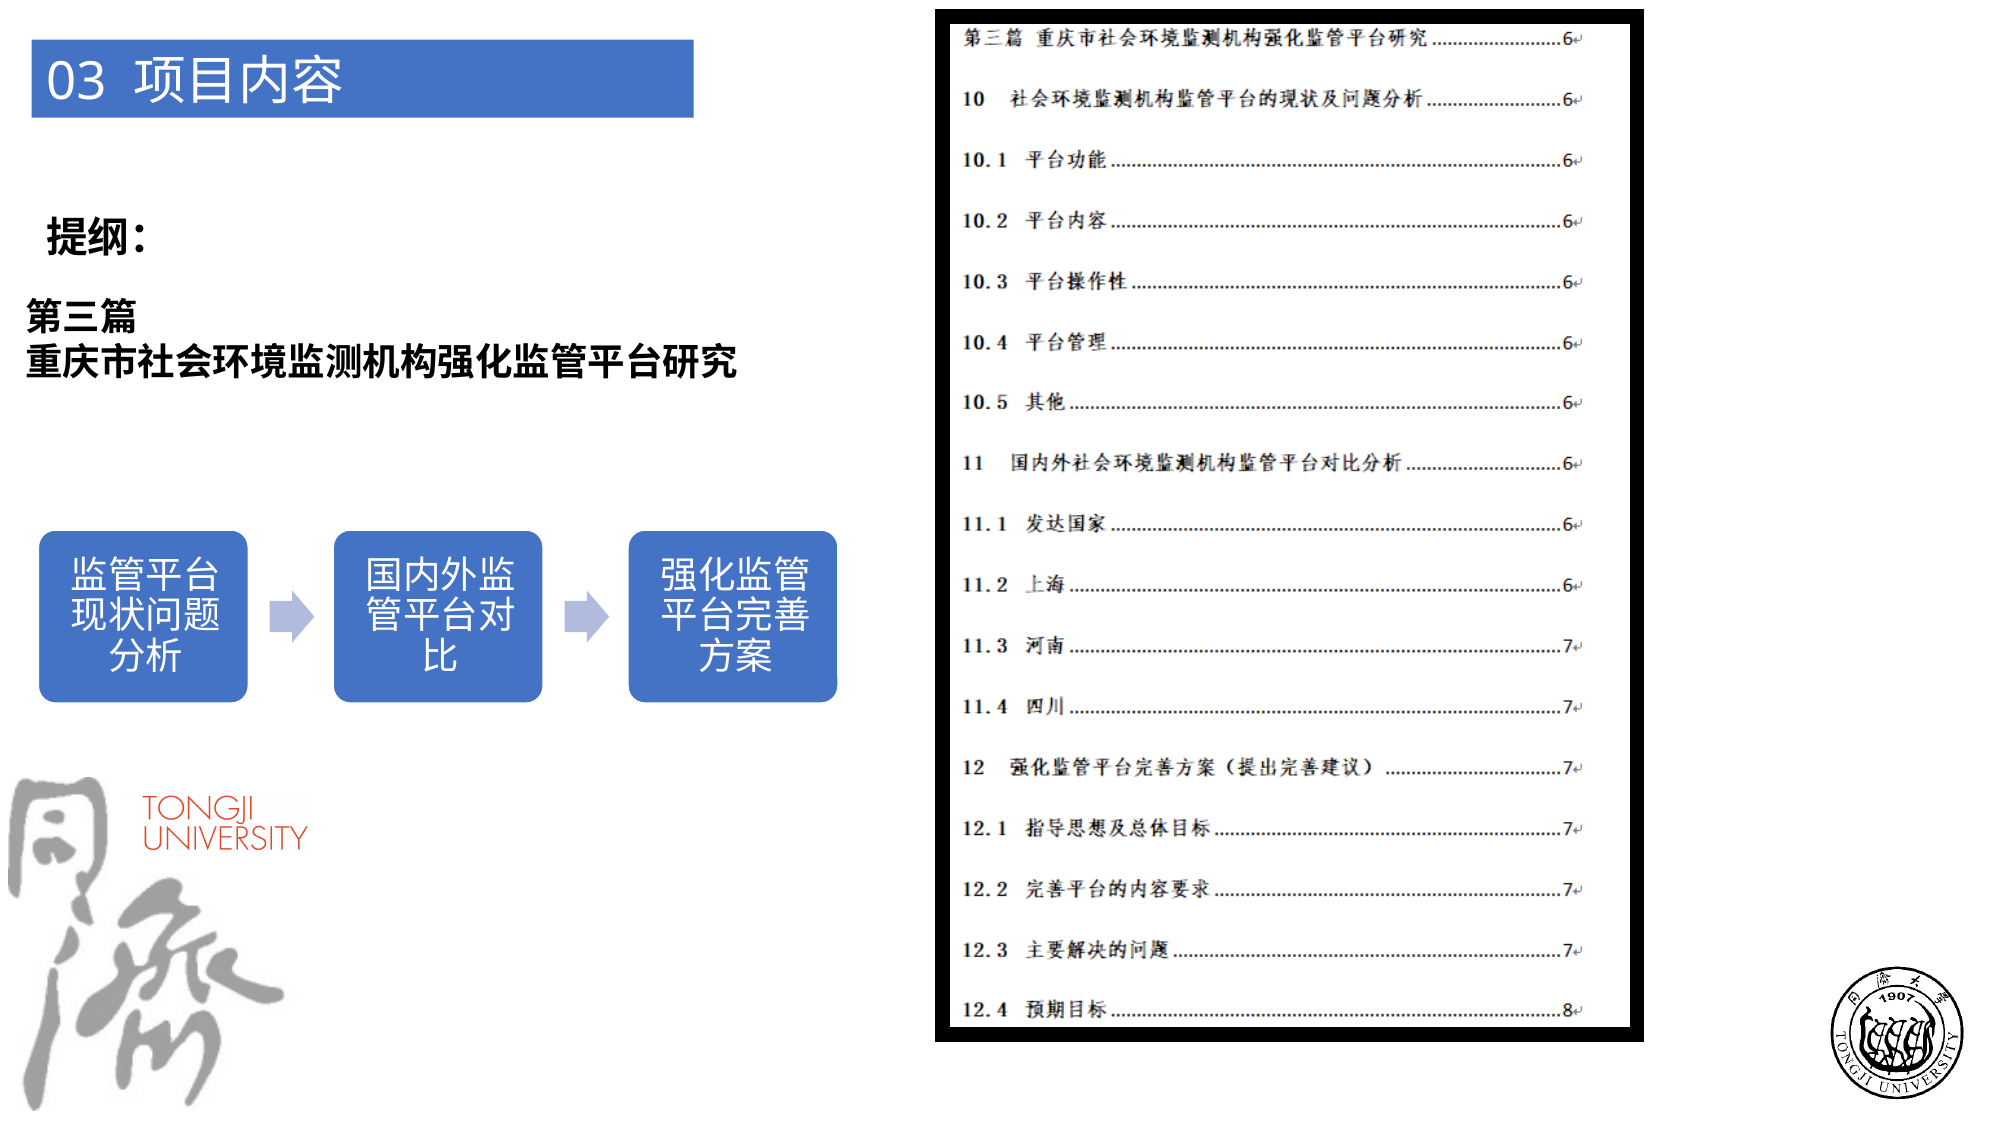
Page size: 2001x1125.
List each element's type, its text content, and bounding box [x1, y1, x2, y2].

text_box 提纲： [31, 178, 935, 275]
text_box 第三篇 重庆市社会环境监测机构强化监管平台研究 [10, 285, 839, 391]
text_box 03 项目内容 [31, 39, 694, 118]
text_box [37, 506, 840, 727]
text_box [8, 777, 323, 1111]
picture [1794, 938, 2000, 1125]
picture [949, 23, 1630, 1027]
